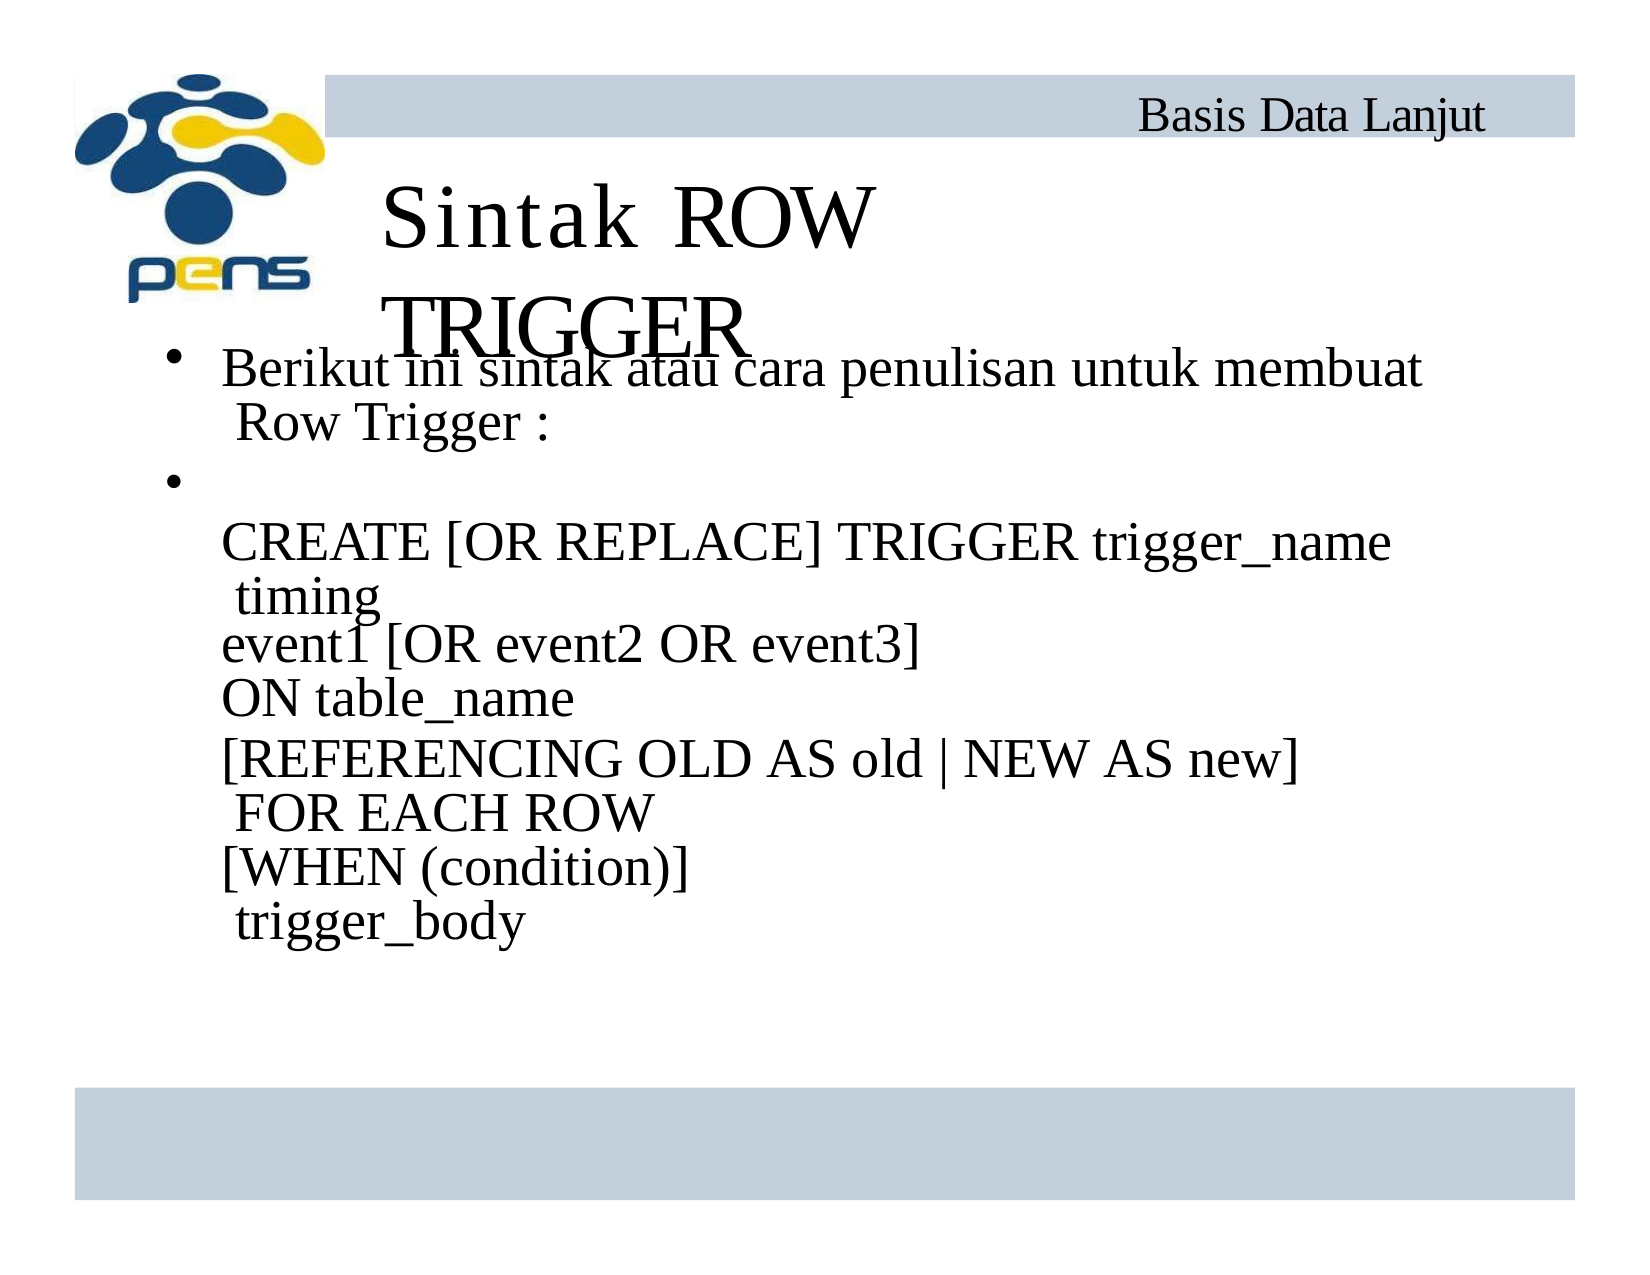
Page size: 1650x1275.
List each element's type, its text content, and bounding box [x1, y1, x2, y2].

picture [75, 74, 325, 79]
title Sintak ROW TRIGGER [377, 153, 1272, 327]
picture [75, 142, 325, 303]
text_box Berikut ini sintak atau cara penulisan untuk membuat Row Trigger : • CREATE [OR REPLACE] TRIGGER trigger_name timing event1 [OR event2 OR event3] ON table_name [REFERENCING OLD AS old | NEW AS new] FOR EACH ROW [WHEN (condition)] trigger_body [162, 327, 1425, 951]
text_box Basis Data Lanjut [74, 79, 1575, 142]
